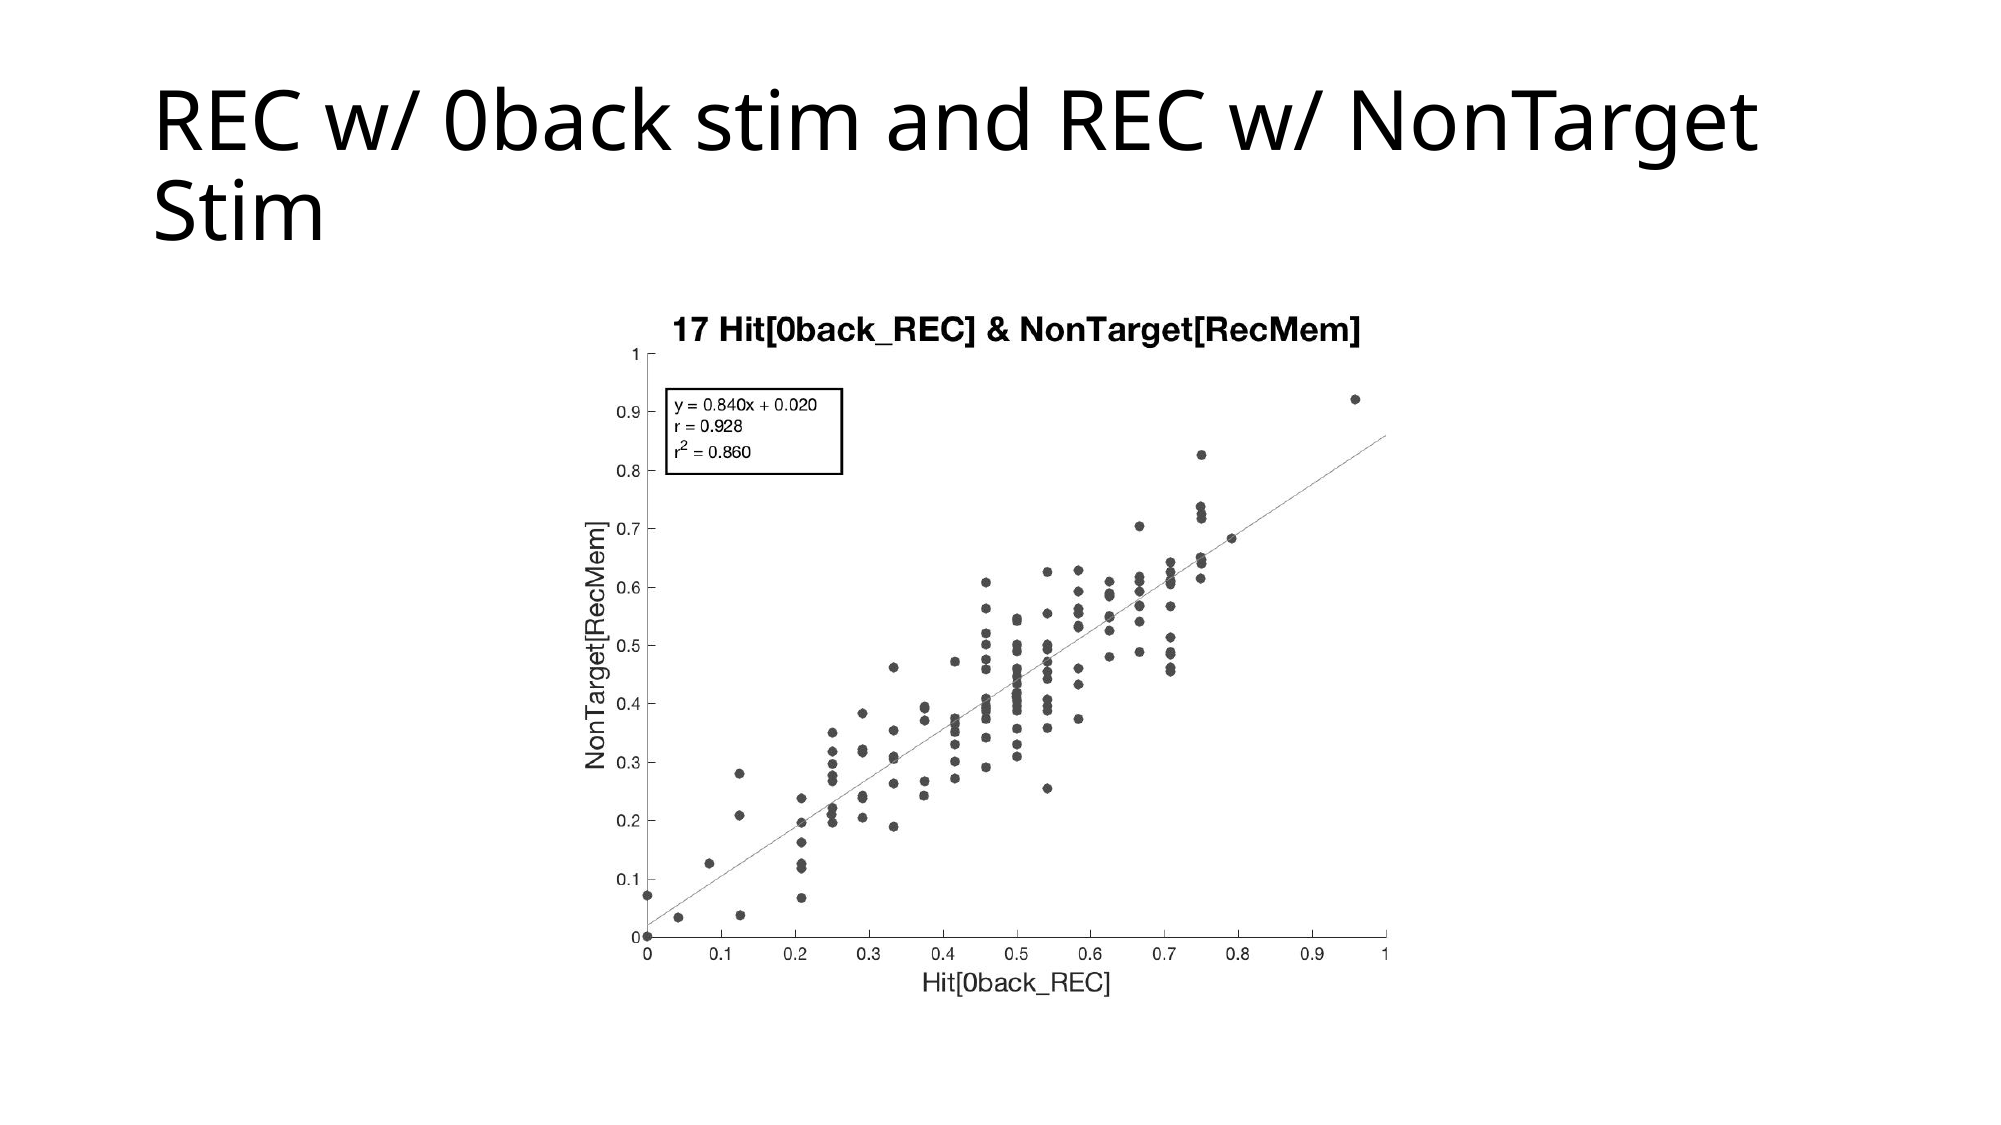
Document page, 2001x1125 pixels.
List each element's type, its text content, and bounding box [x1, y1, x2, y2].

title REC w/ 0back stim and REC w/ NonTarget Stim [137, 59, 1863, 278]
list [523, 299, 1476, 1014]
